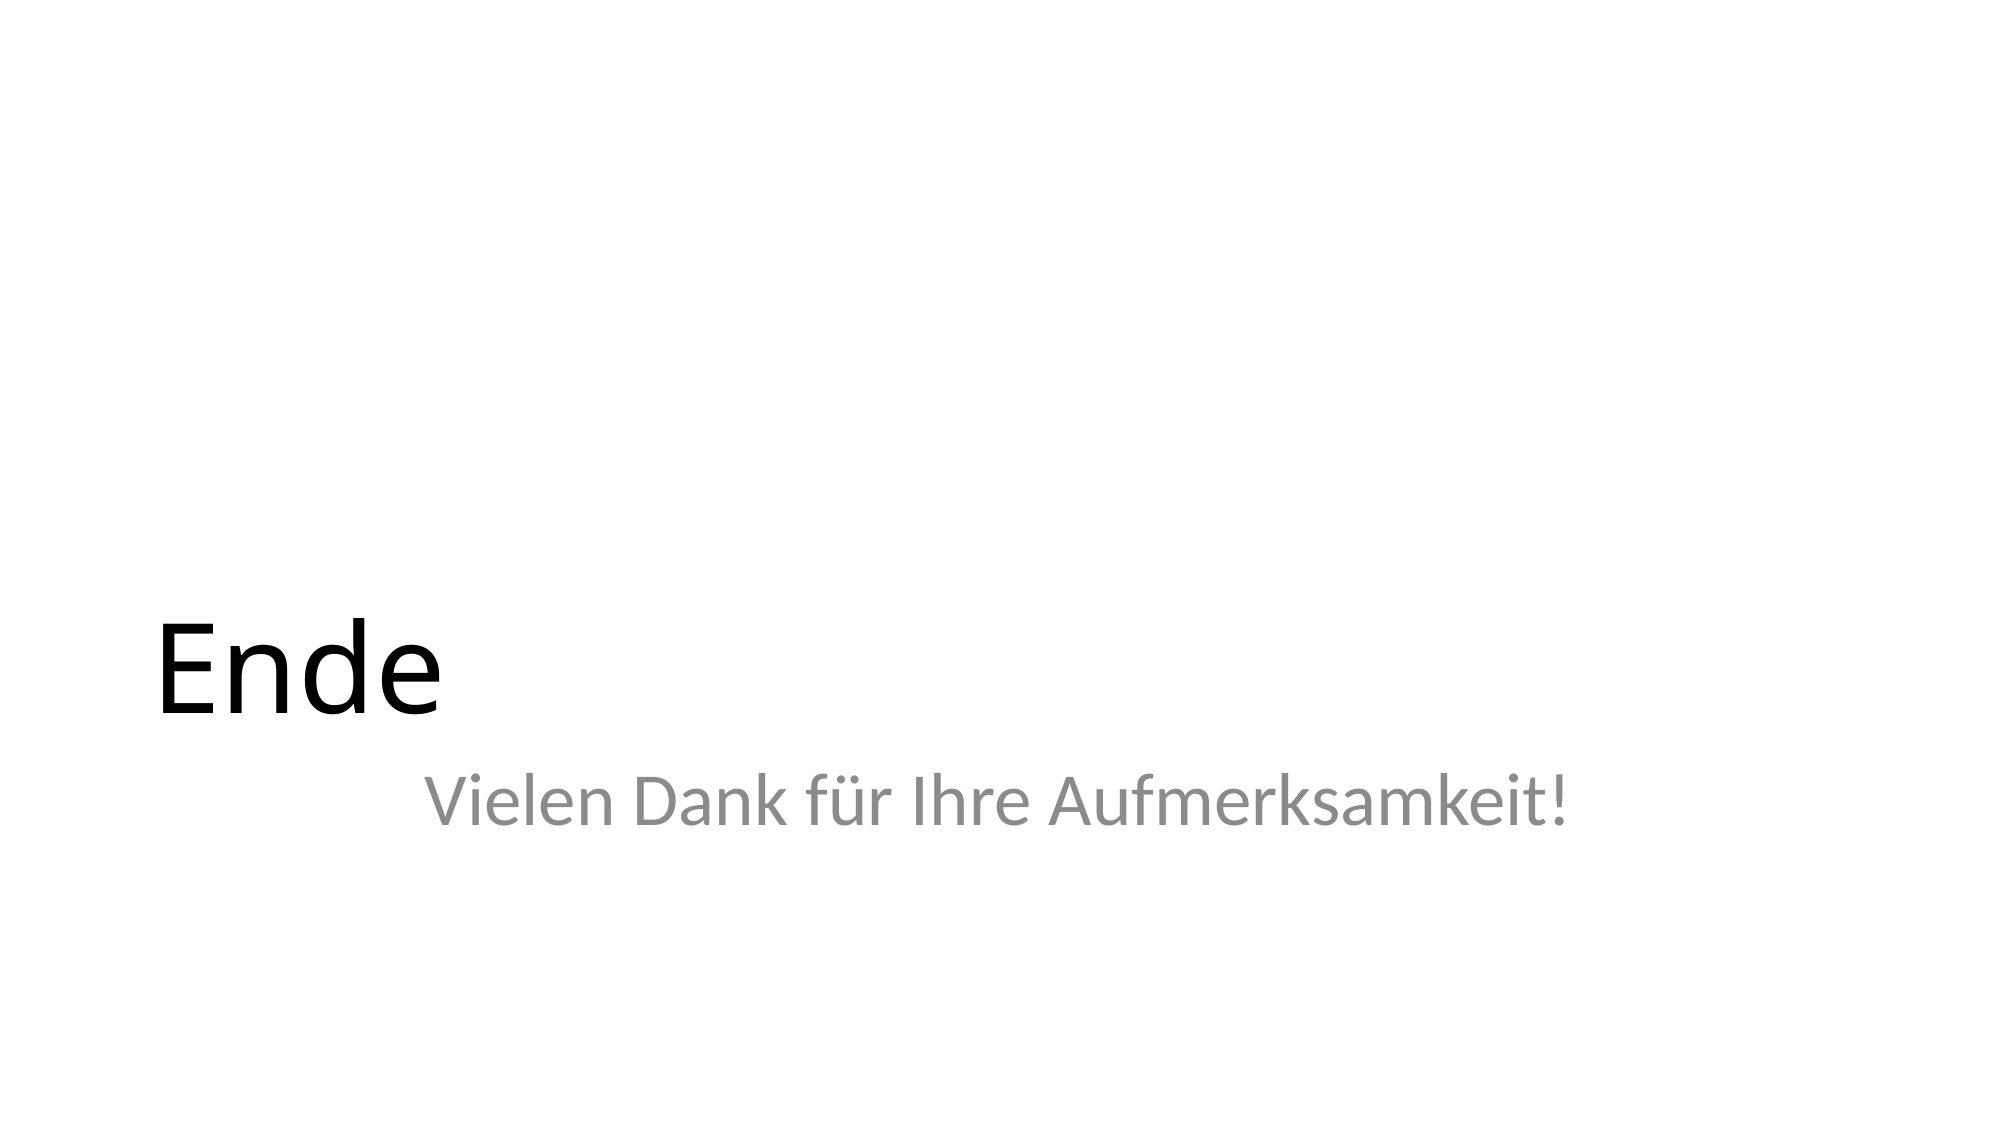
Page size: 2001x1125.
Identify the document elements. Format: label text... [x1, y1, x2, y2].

list Vielen Dank für Ihre Aufmerksamkeit! [136, 752, 1862, 999]
title Ende [136, 280, 1862, 749]
